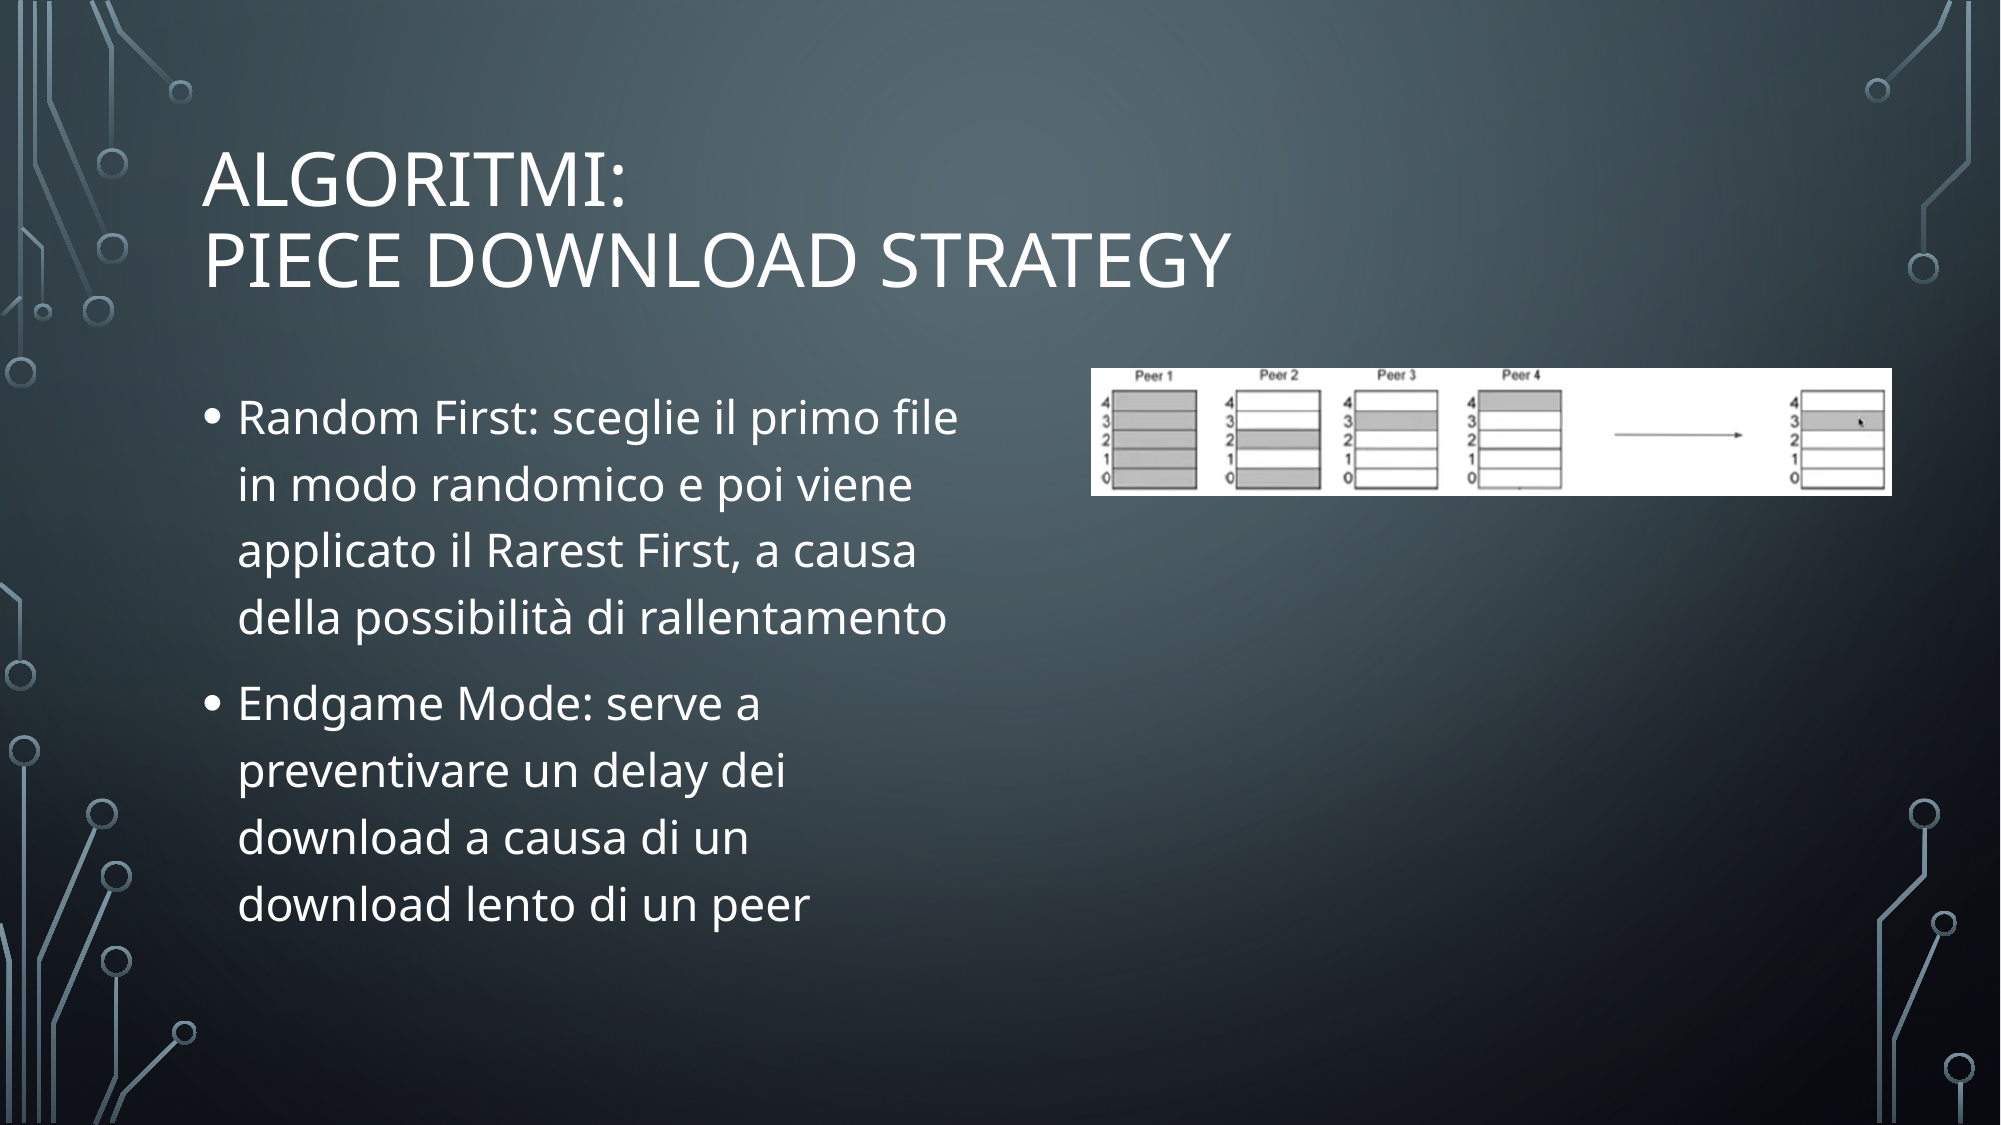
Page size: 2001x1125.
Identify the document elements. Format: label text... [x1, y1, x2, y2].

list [1091, 368, 1892, 496]
title Algoritmi: Piece download strategy [187, 101, 1813, 344]
list Random First: sceglie il primo file in modo randomico e poi viene applicato il Rarest First, a causa della possibilità di rallentamento Endgame Mode: serve a preventivare un delay dei download a causa di un download lento di un peer [187, 369, 988, 950]
